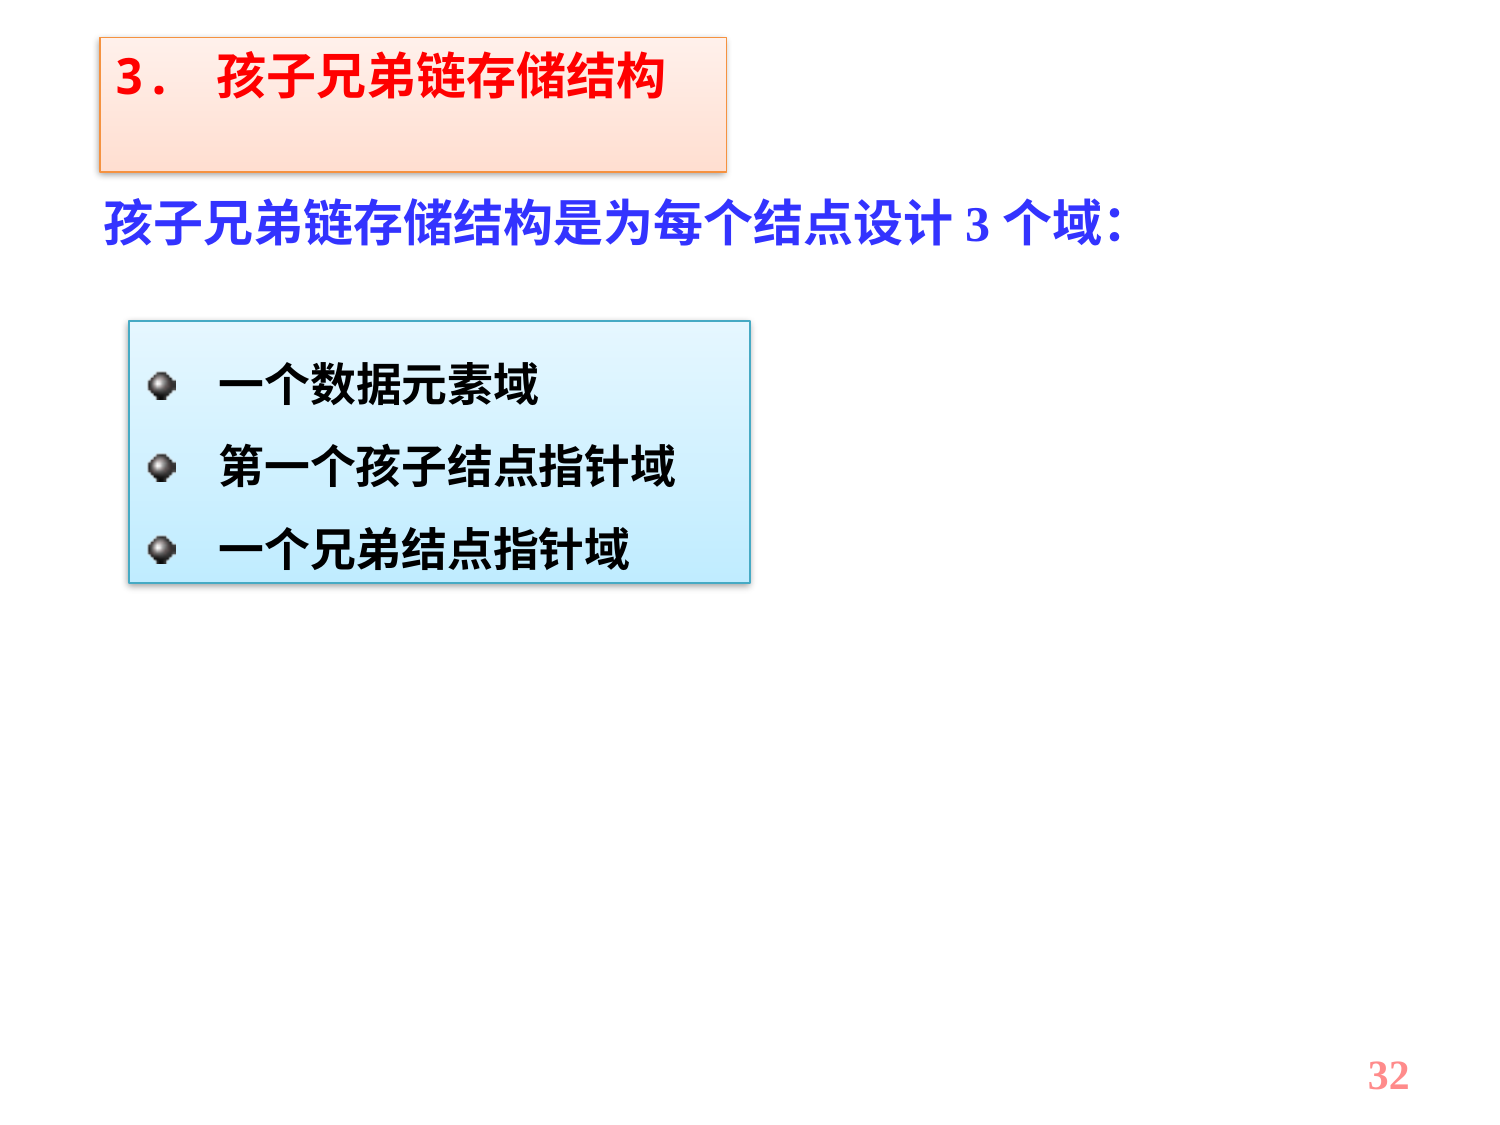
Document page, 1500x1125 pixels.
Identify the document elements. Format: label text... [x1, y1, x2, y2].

slide_number 32 [1074, 1042, 1425, 1103]
picture [143, 449, 176, 482]
text_box 孩子兄弟链存储结构是为每个结点设计3个域： [88, 184, 1184, 260]
picture [143, 367, 176, 400]
picture [143, 531, 176, 564]
text_box 一个数据元素域 第一个孩子结点指针域 一个兄弟结点指针域 [128, 320, 751, 584]
text_box 3. 孩子兄弟链存储结构 [99, 37, 727, 173]
